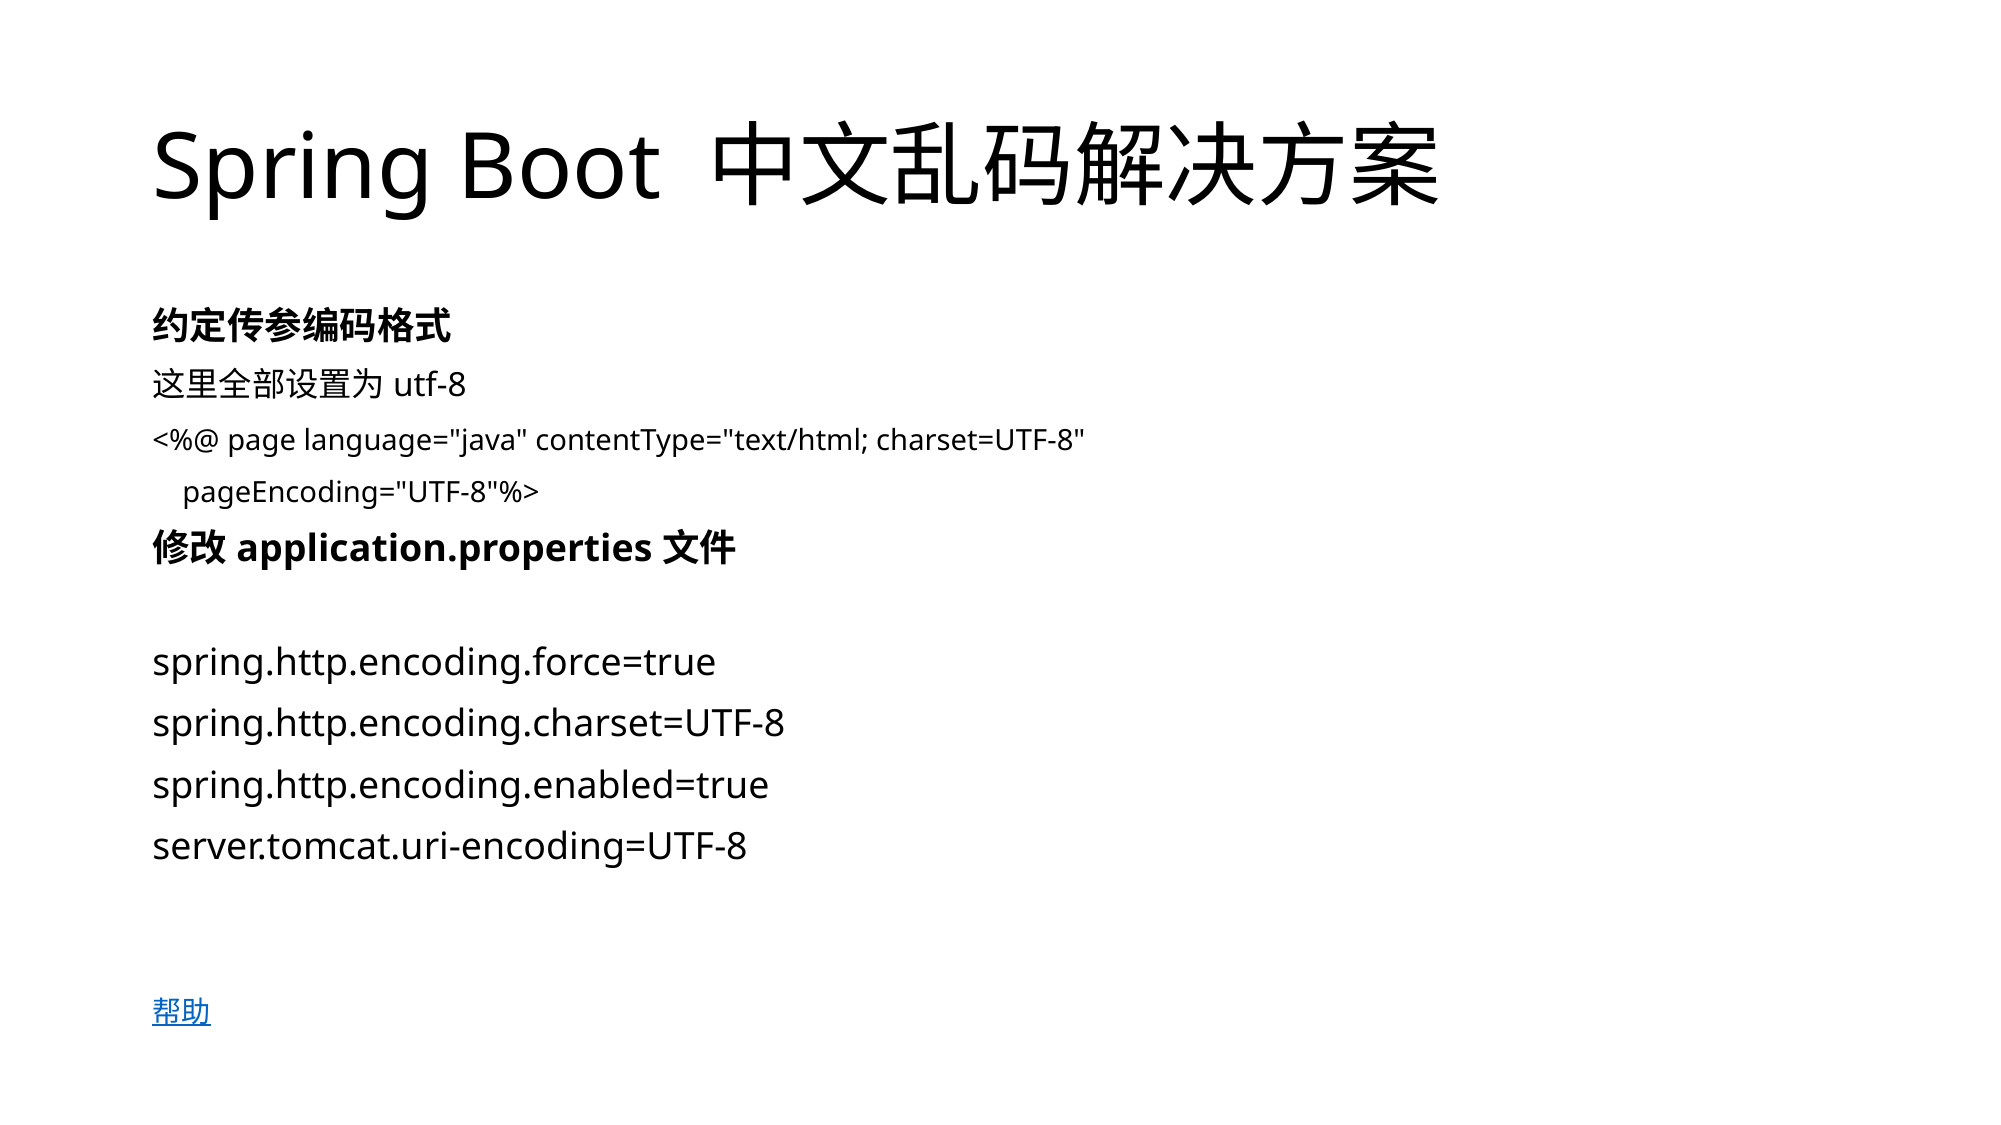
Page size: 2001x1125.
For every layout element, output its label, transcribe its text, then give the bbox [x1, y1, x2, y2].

list 约定传参编码格式 这里全部设置为utf-8 <%@ page language="java" contentType="text/html; charset=UTF-8" pageEncoding="UTF-8"%> 修改application.properties文件 spring.http.encoding.force=true spring.http.encoding.charset=UTF-8 spring.http.encoding.enabled=true server.tomcat.uri-encoding=UTF-8 帮助 [137, 299, 1683, 1014]
title Spring Boot 中文乱码解决方案 [137, 59, 1863, 278]
